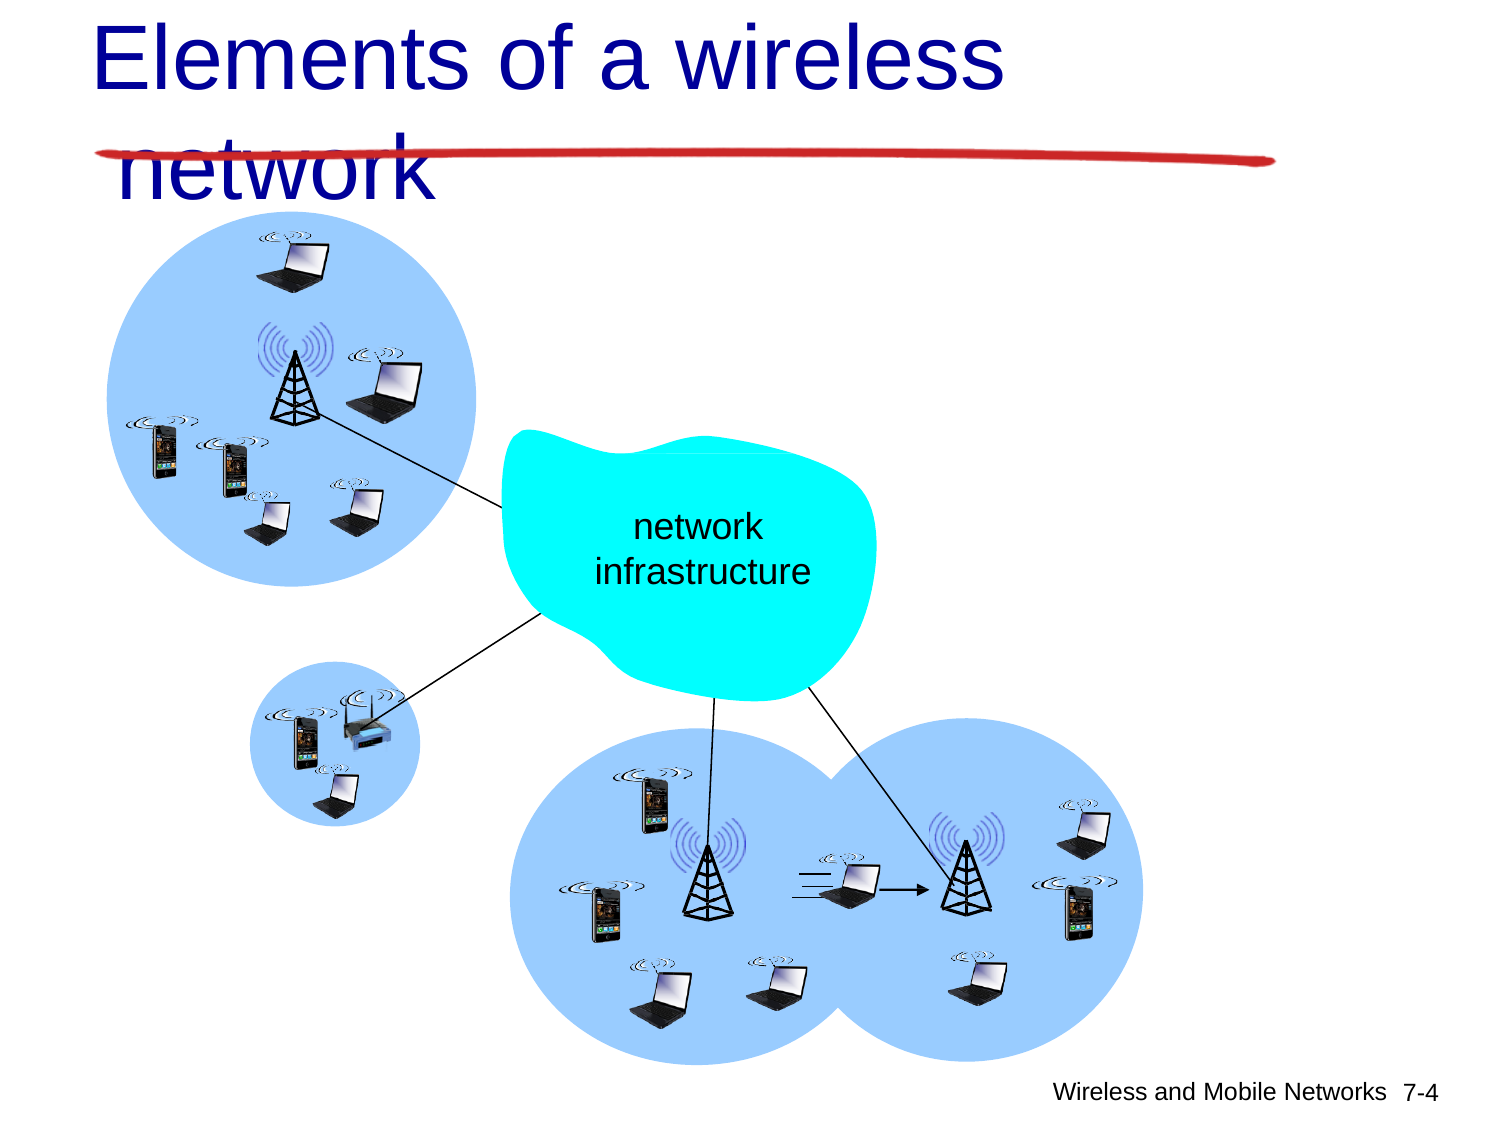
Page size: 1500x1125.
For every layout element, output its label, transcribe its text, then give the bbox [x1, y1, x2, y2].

text_box [558, 879, 645, 894]
text_box [591, 894, 621, 943]
text_box [314, 762, 360, 799]
text_box [222, 450, 247, 498]
text_box [343, 707, 392, 752]
text_box [612, 766, 693, 782]
text_box [339, 687, 405, 707]
text_box [641, 782, 668, 835]
footer Wireless and Mobile Networks [1050, 1075, 1391, 1125]
text_box [125, 414, 199, 429]
text_box [940, 877, 993, 912]
text_box [256, 243, 330, 293]
text_box [345, 362, 423, 424]
text_box [747, 954, 808, 991]
text_box [264, 706, 338, 721]
text_box [243, 502, 291, 546]
text_box [258, 229, 329, 270]
text_box [682, 881, 735, 915]
text_box [89, 143, 1290, 173]
text_box [947, 962, 1008, 1006]
text_box [670, 818, 746, 873]
text_box [1058, 797, 1111, 837]
text_box [195, 435, 269, 450]
text_box [329, 477, 382, 516]
text_box [629, 972, 692, 1029]
text_box [950, 950, 1008, 987]
text_box [1031, 875, 1118, 890]
text_box [293, 721, 318, 770]
text_box [1064, 890, 1093, 941]
text_box [249, 661, 421, 827]
text_box [312, 774, 359, 819]
text_box [347, 345, 422, 397]
text_box [1056, 812, 1111, 860]
text_box [501, 429, 877, 702]
text_box [818, 852, 879, 889]
text_box [929, 812, 1005, 866]
text_box [258, 322, 334, 377]
text_box [818, 864, 881, 909]
text_box [881, 883, 930, 897]
text_box [106, 211, 477, 587]
text_box network infrastructure [592, 500, 816, 593]
text_box [831, 718, 1144, 1062]
text_box [152, 429, 177, 479]
text_box [268, 386, 321, 420]
text_box [243, 489, 289, 526]
text_box [509, 728, 884, 1066]
text_box [745, 966, 808, 1011]
text_box [629, 956, 690, 1003]
slide_number 7-13 [1400, 1077, 1458, 1125]
text_box [329, 489, 384, 537]
title Elements of a wireless network [88, 0, 1008, 218]
